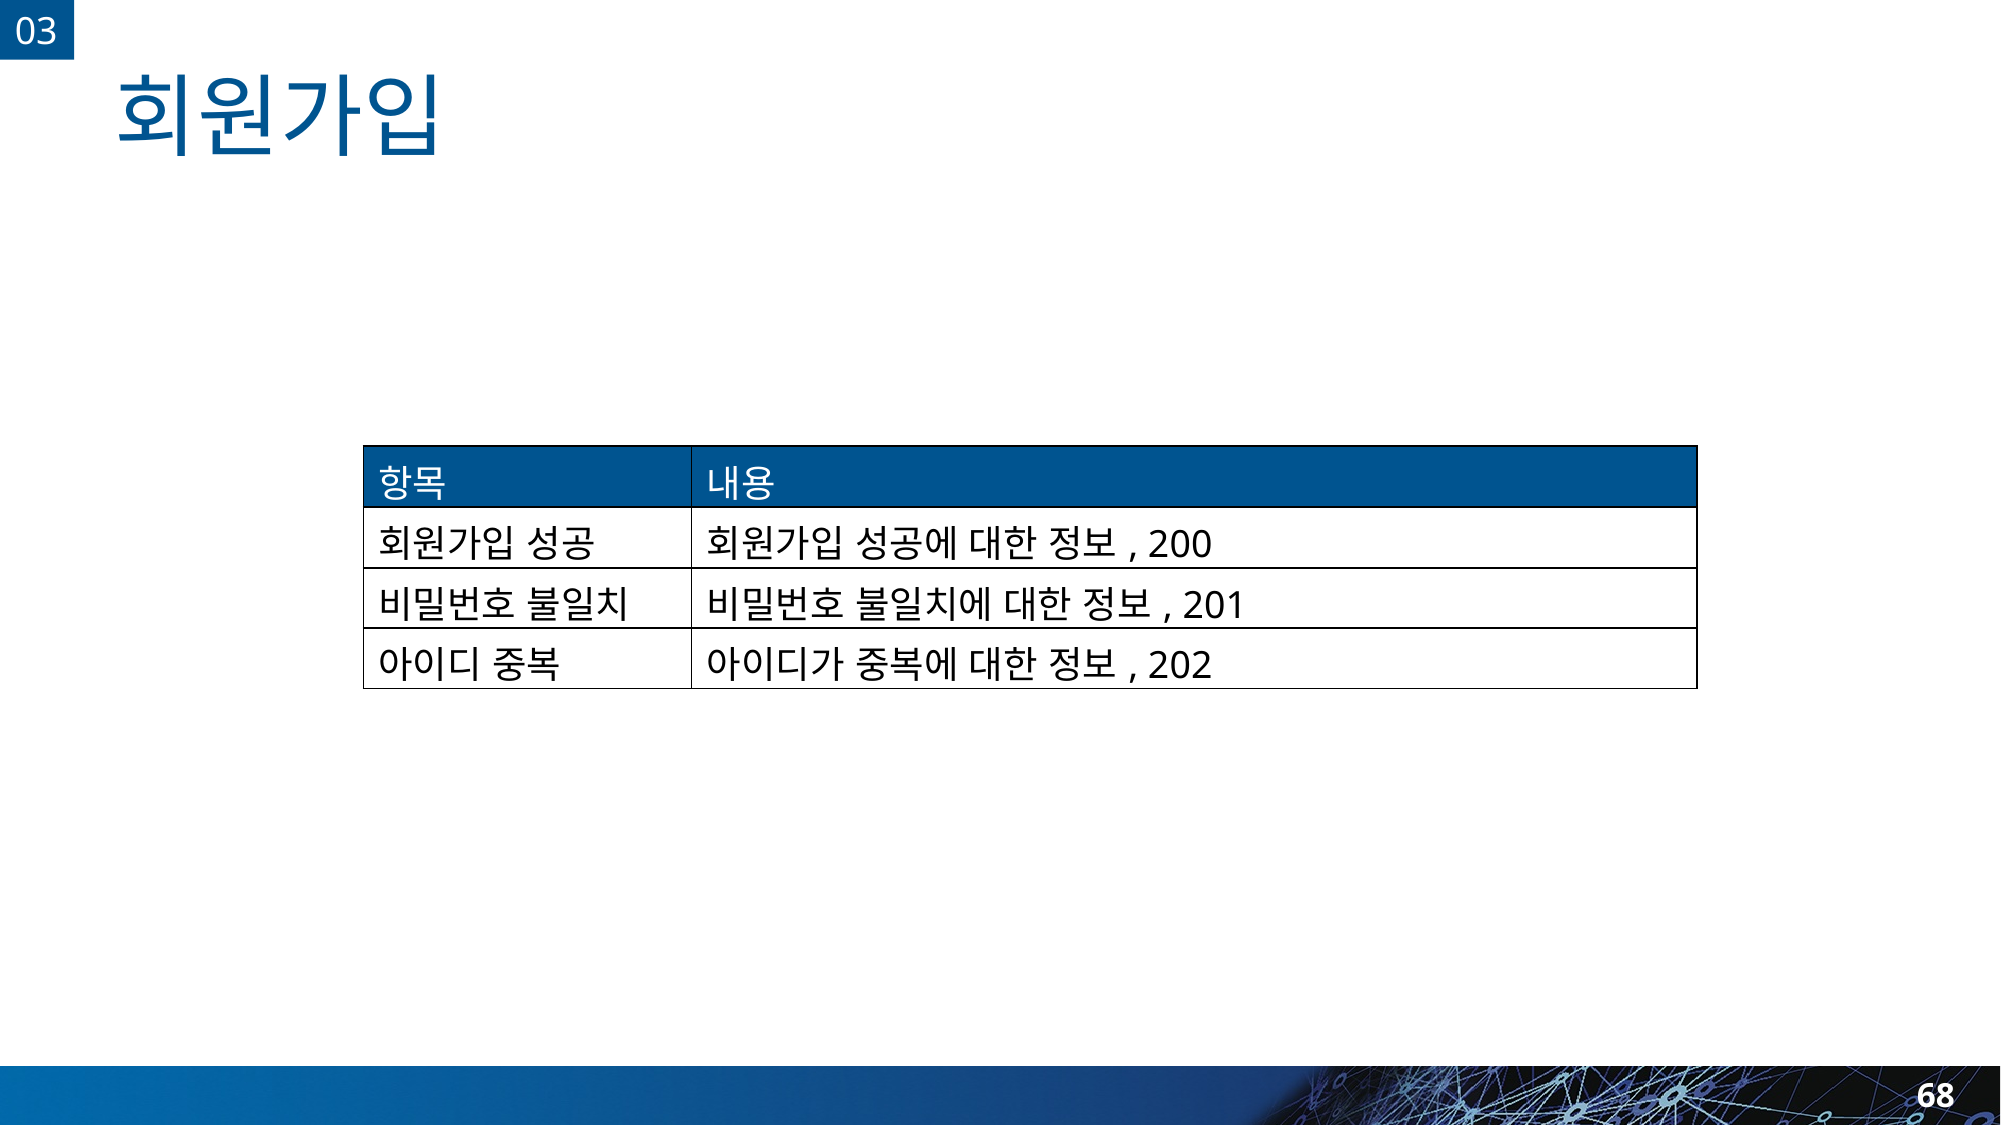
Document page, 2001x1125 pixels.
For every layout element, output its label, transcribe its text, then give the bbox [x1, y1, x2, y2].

text_box 03 [0, 0, 75, 60]
table_cell 회원가입 성공에 대한 정보, 200 [692, 508, 1696, 567]
table_header 항목 [364, 447, 691, 506]
table_cell 아이디가 중복에 대한 정보, 202 [692, 629, 1696, 688]
slide_number 68 [1519, 1067, 1970, 1125]
table_cell 비밀번호 불일치에 대한 정보, 201 [692, 569, 1696, 627]
table_header 내용 [692, 447, 1696, 506]
title 회원가입 [99, 45, 1745, 200]
table_cell 아이디 중복 [364, 629, 691, 688]
table_cell 비밀번호 불일치 [364, 569, 691, 627]
picture [0, 1066, 2001, 1125]
table_cell 회원가입 성공 [364, 508, 691, 567]
